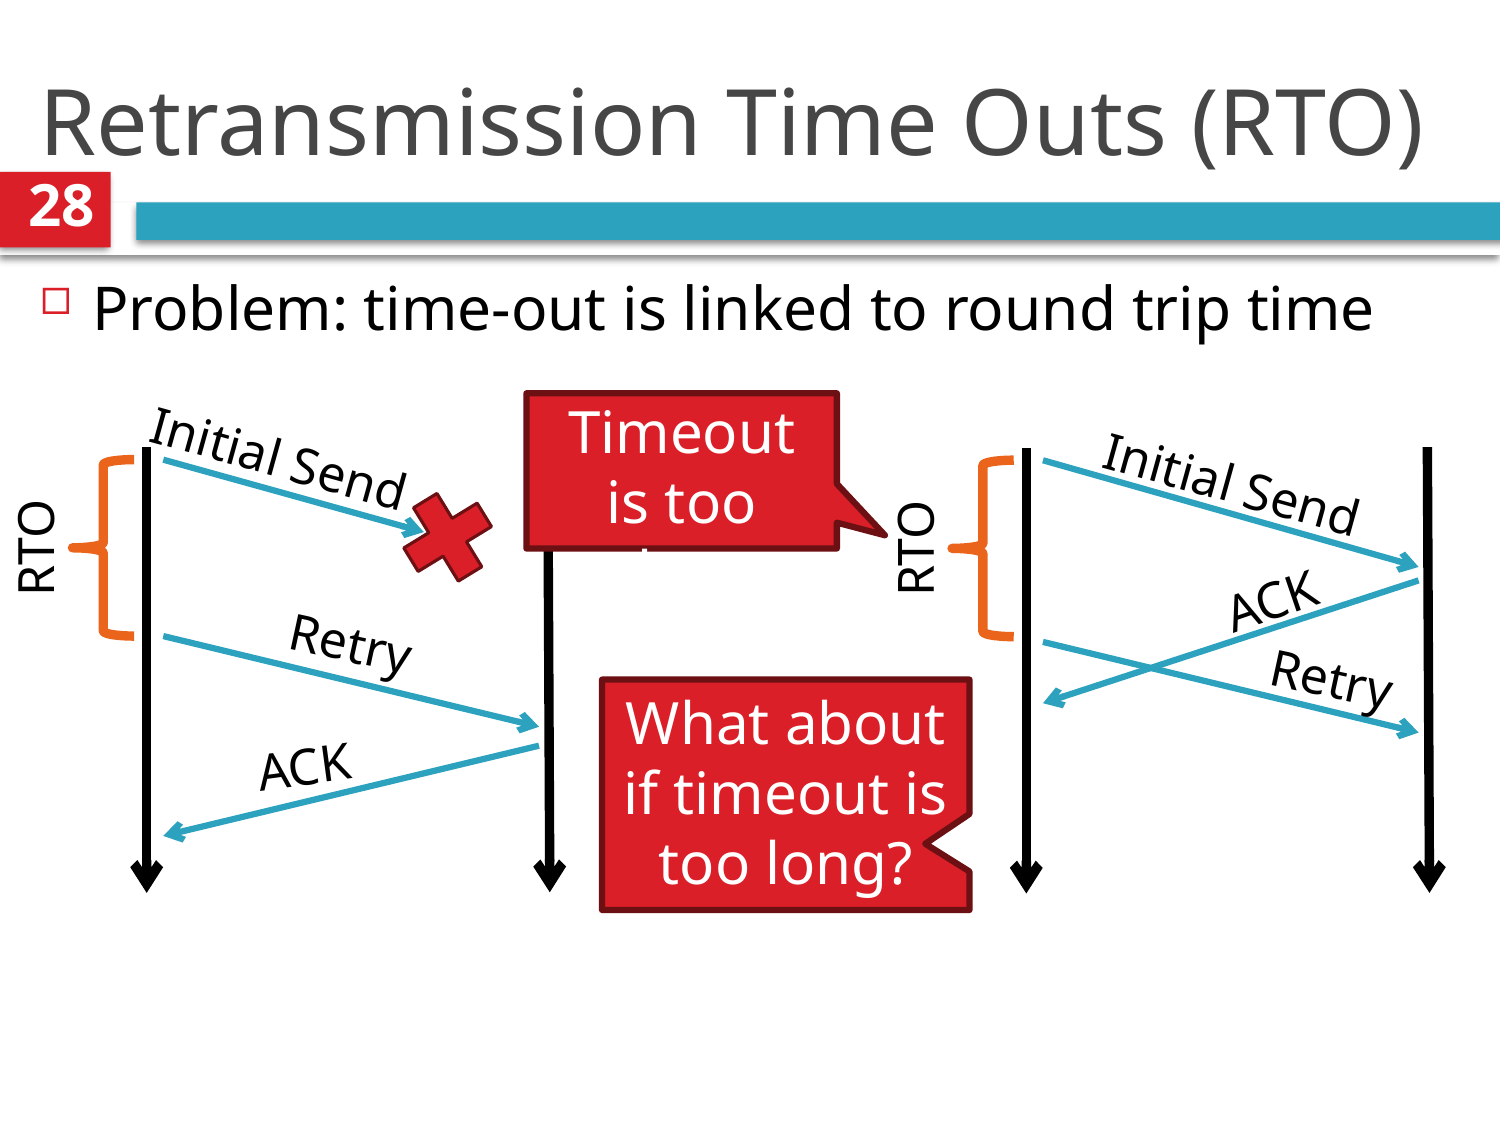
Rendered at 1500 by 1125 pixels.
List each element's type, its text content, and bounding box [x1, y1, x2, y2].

title Retransmission Time Outs (RTO) [24, 37, 1475, 200]
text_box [1042, 445, 1419, 561]
slide_number 28 [0, 159, 123, 257]
list Problem: time-out is linked to round trip time [24, 262, 1475, 536]
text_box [547, 558, 551, 893]
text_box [1042, 561, 1419, 639]
text_box [402, 501, 493, 583]
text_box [1426, 446, 1430, 894]
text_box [115, 419, 444, 533]
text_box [163, 604, 540, 727]
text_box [0, 459, 135, 637]
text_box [526, 387, 838, 549]
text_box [601, 678, 970, 930]
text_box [163, 736, 540, 837]
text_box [1042, 639, 1419, 733]
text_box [876, 459, 1015, 637]
